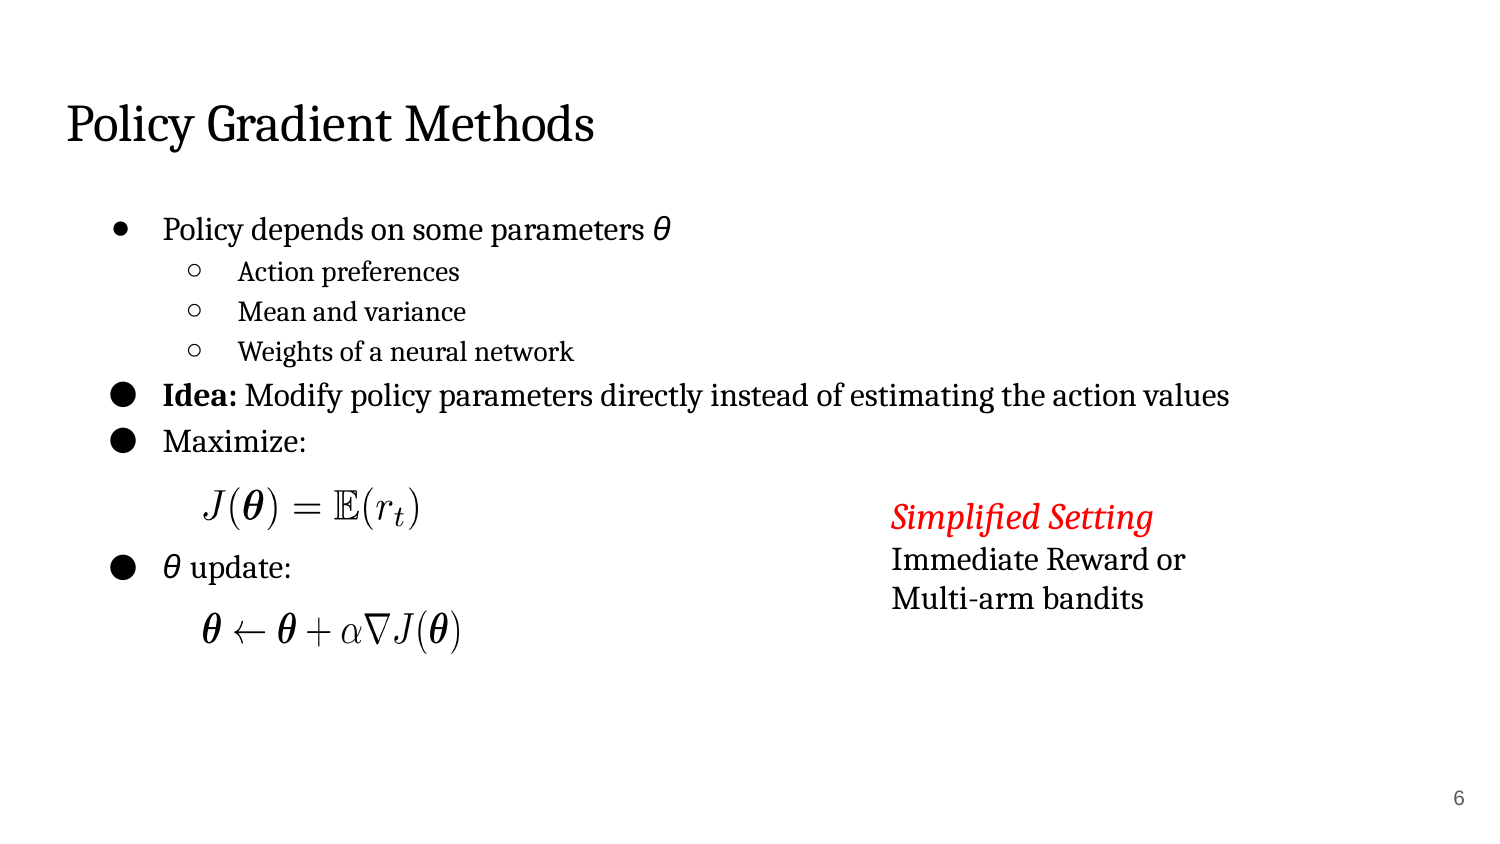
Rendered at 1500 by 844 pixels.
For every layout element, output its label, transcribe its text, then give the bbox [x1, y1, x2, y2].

picture [203, 487, 418, 531]
title Policy Gradient Methods [51, 72, 1449, 167]
picture [203, 610, 459, 654]
text_box Policy depends on some parameters θ Action preferences Mean and variance Weights of a neural network Idea: Modify policy parameters directly instead of estimating the action values Maximize: θ update: [72, 185, 1383, 681]
text_box Simplified Setting Immediate Reward or Multi-arm bandits [876, 484, 1230, 695]
slide_number 6 [1389, 764, 1480, 830]
